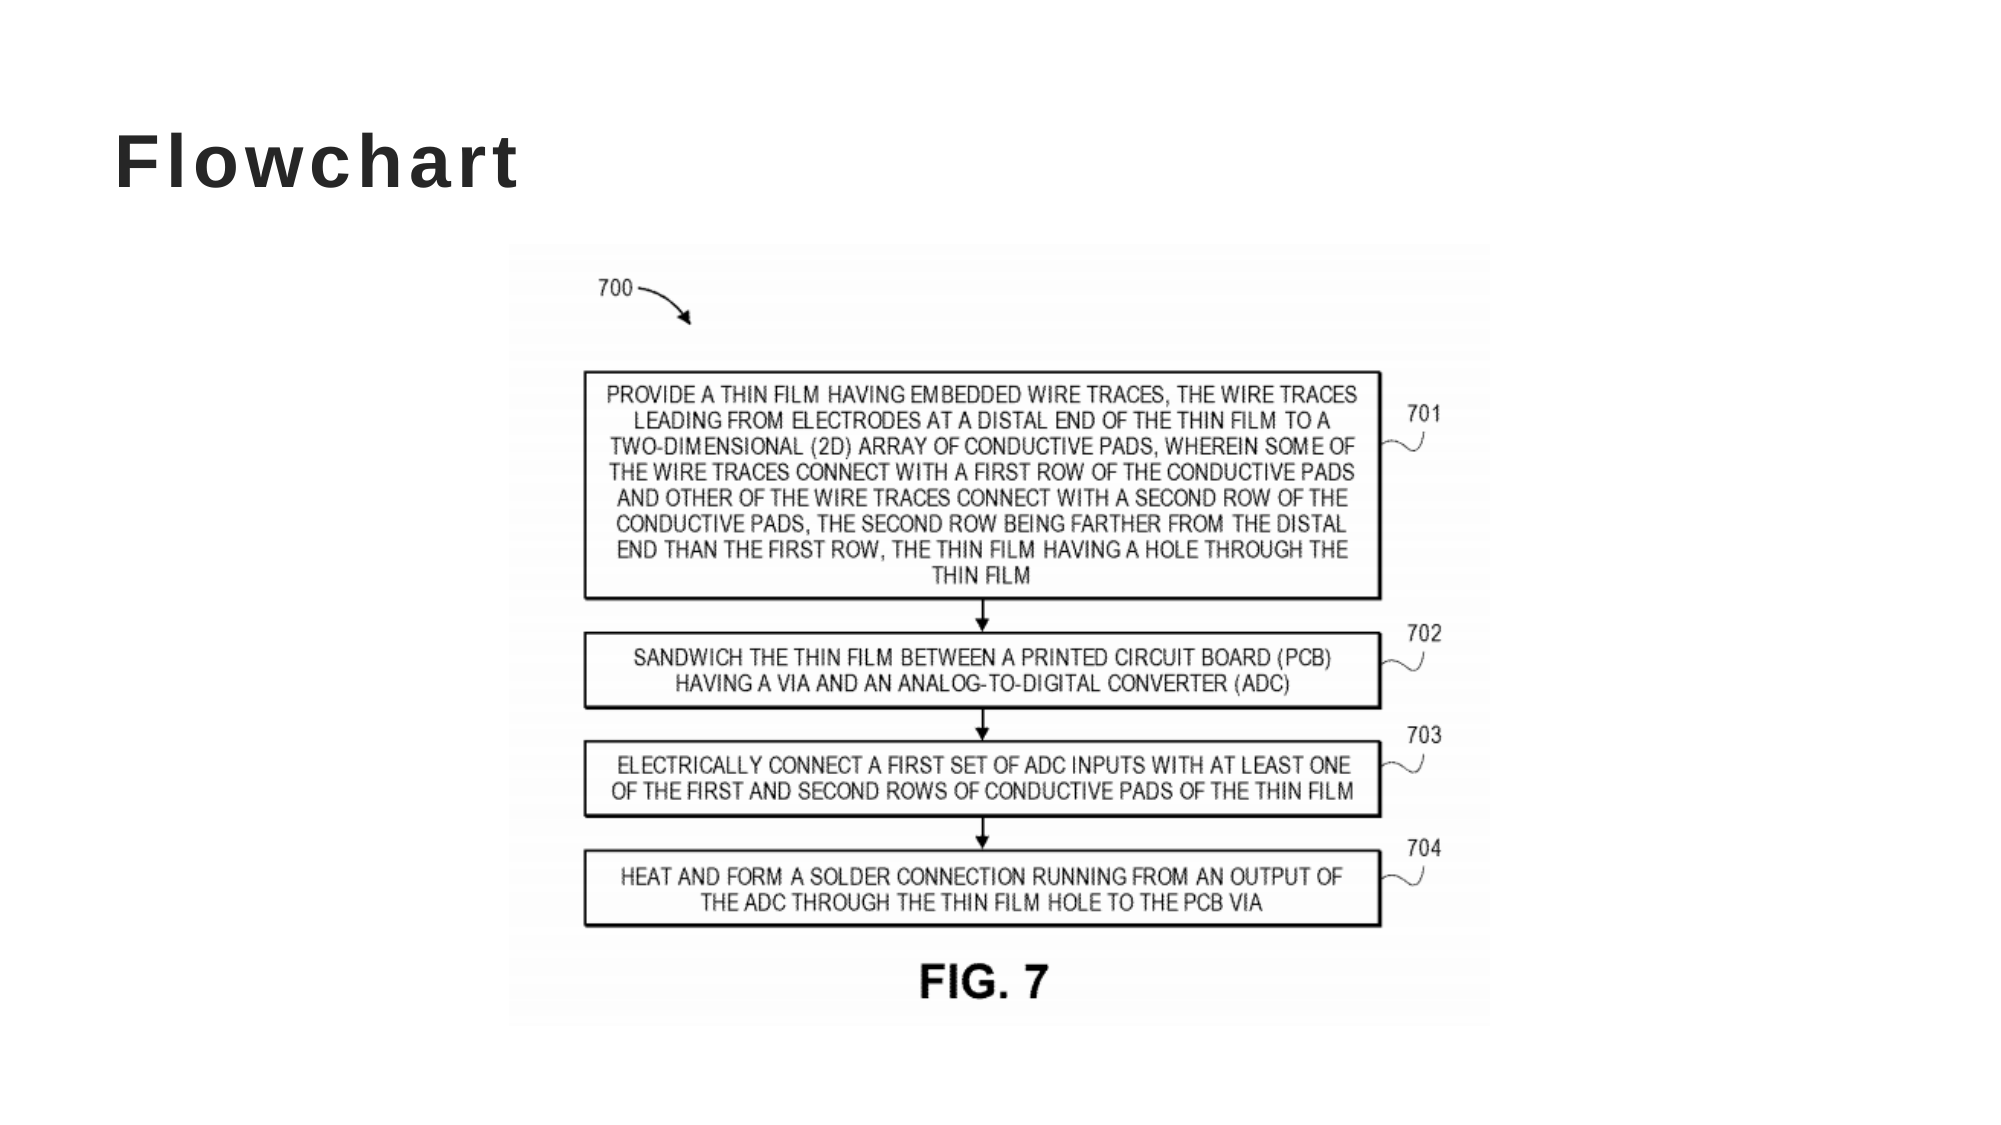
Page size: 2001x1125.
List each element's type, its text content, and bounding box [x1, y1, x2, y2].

title Flowchart [99, 99, 1900, 216]
picture [508, 243, 1491, 1026]
